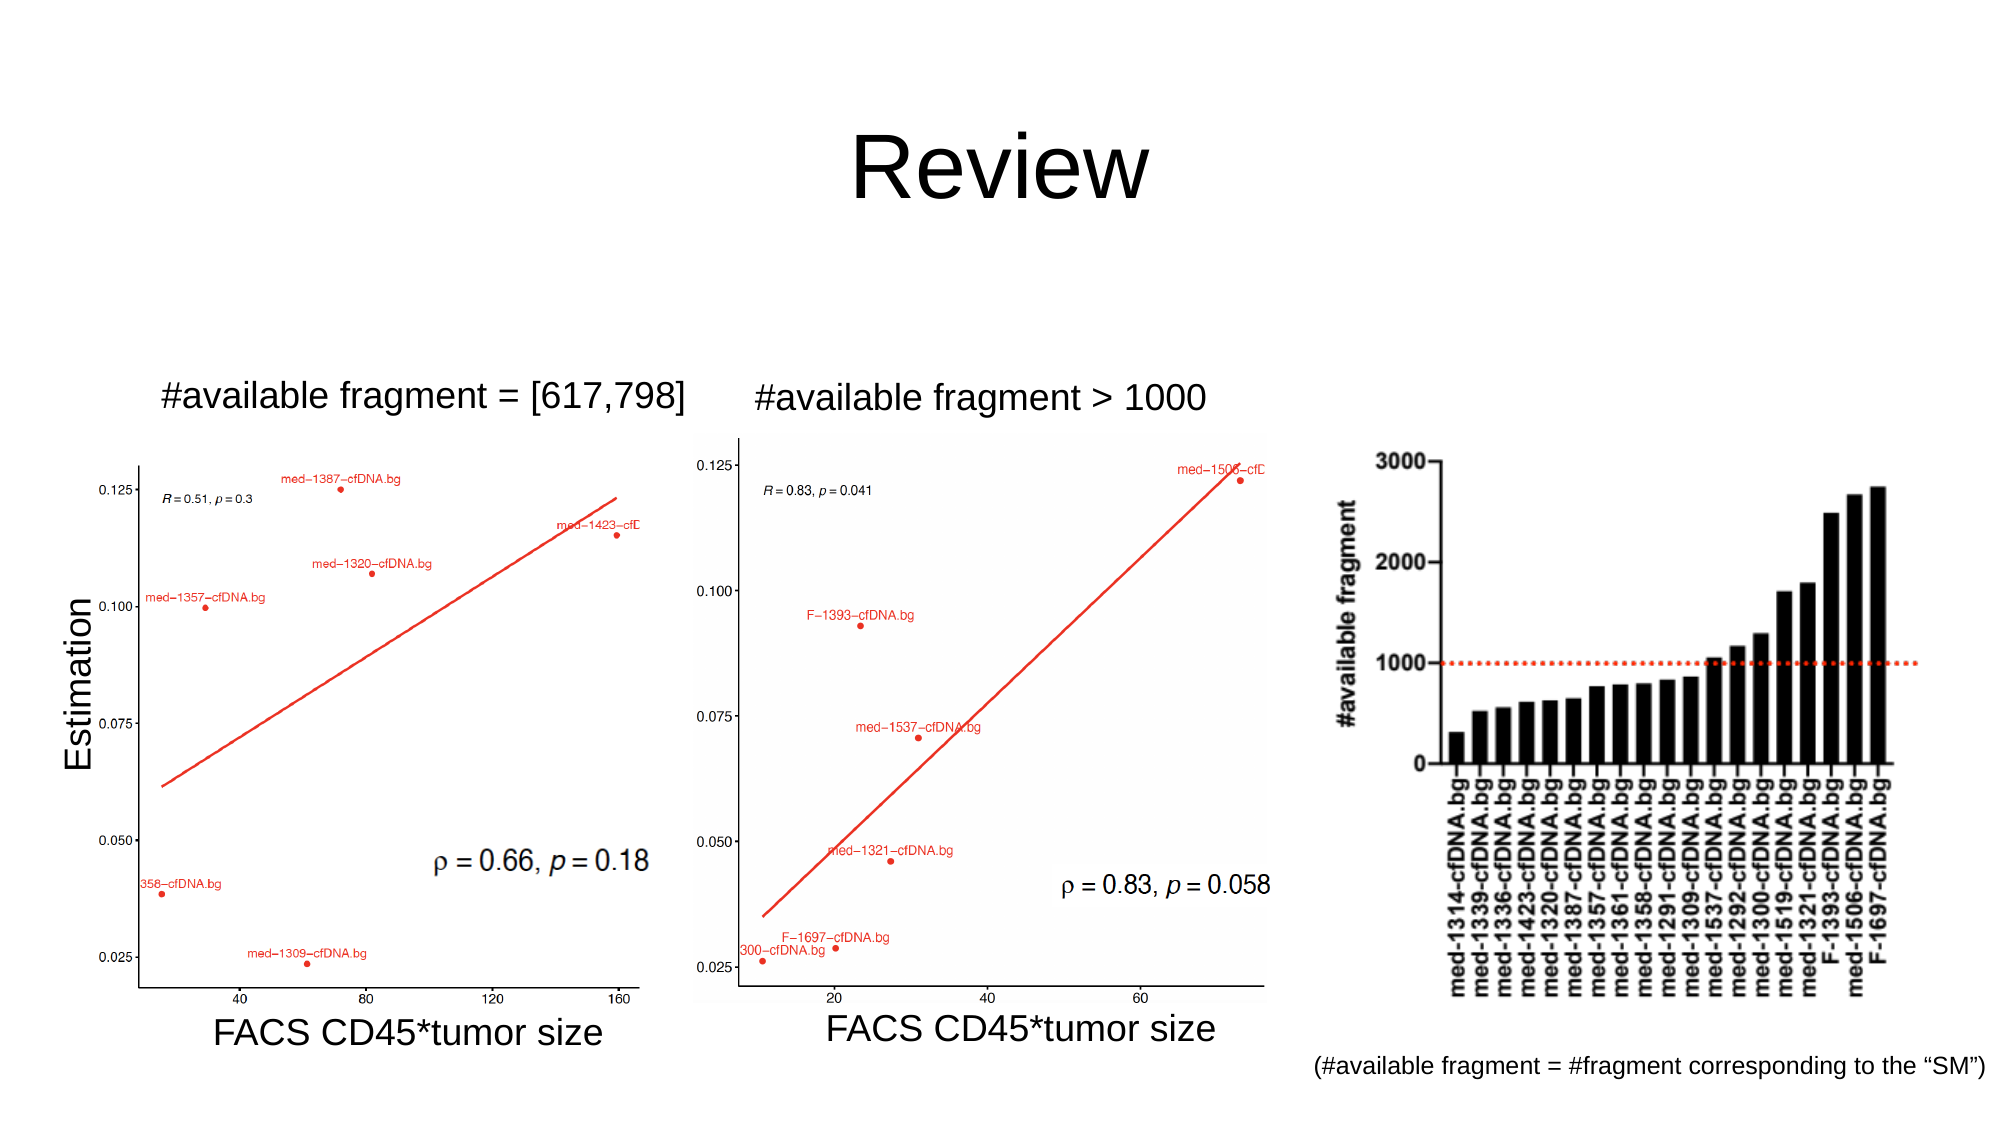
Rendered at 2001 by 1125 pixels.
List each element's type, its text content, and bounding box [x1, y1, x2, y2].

text_box #available fragment > 1000 [740, 365, 1223, 425]
title Review [137, 59, 1863, 278]
text_box FACS CD45*tumor size [198, 1007, 619, 1061]
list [1322, 436, 1923, 1000]
text_box #available fragment = [617,798] [146, 363, 702, 424]
text_box FACS CD45*tumor size [810, 1003, 1232, 1057]
picture [95, 462, 660, 1007]
picture [693, 433, 1278, 1003]
text_box (#available fragment = #fragment corresponding to the “SM”) [1298, 1042, 2000, 1088]
text_box Estimation [45, 582, 95, 787]
